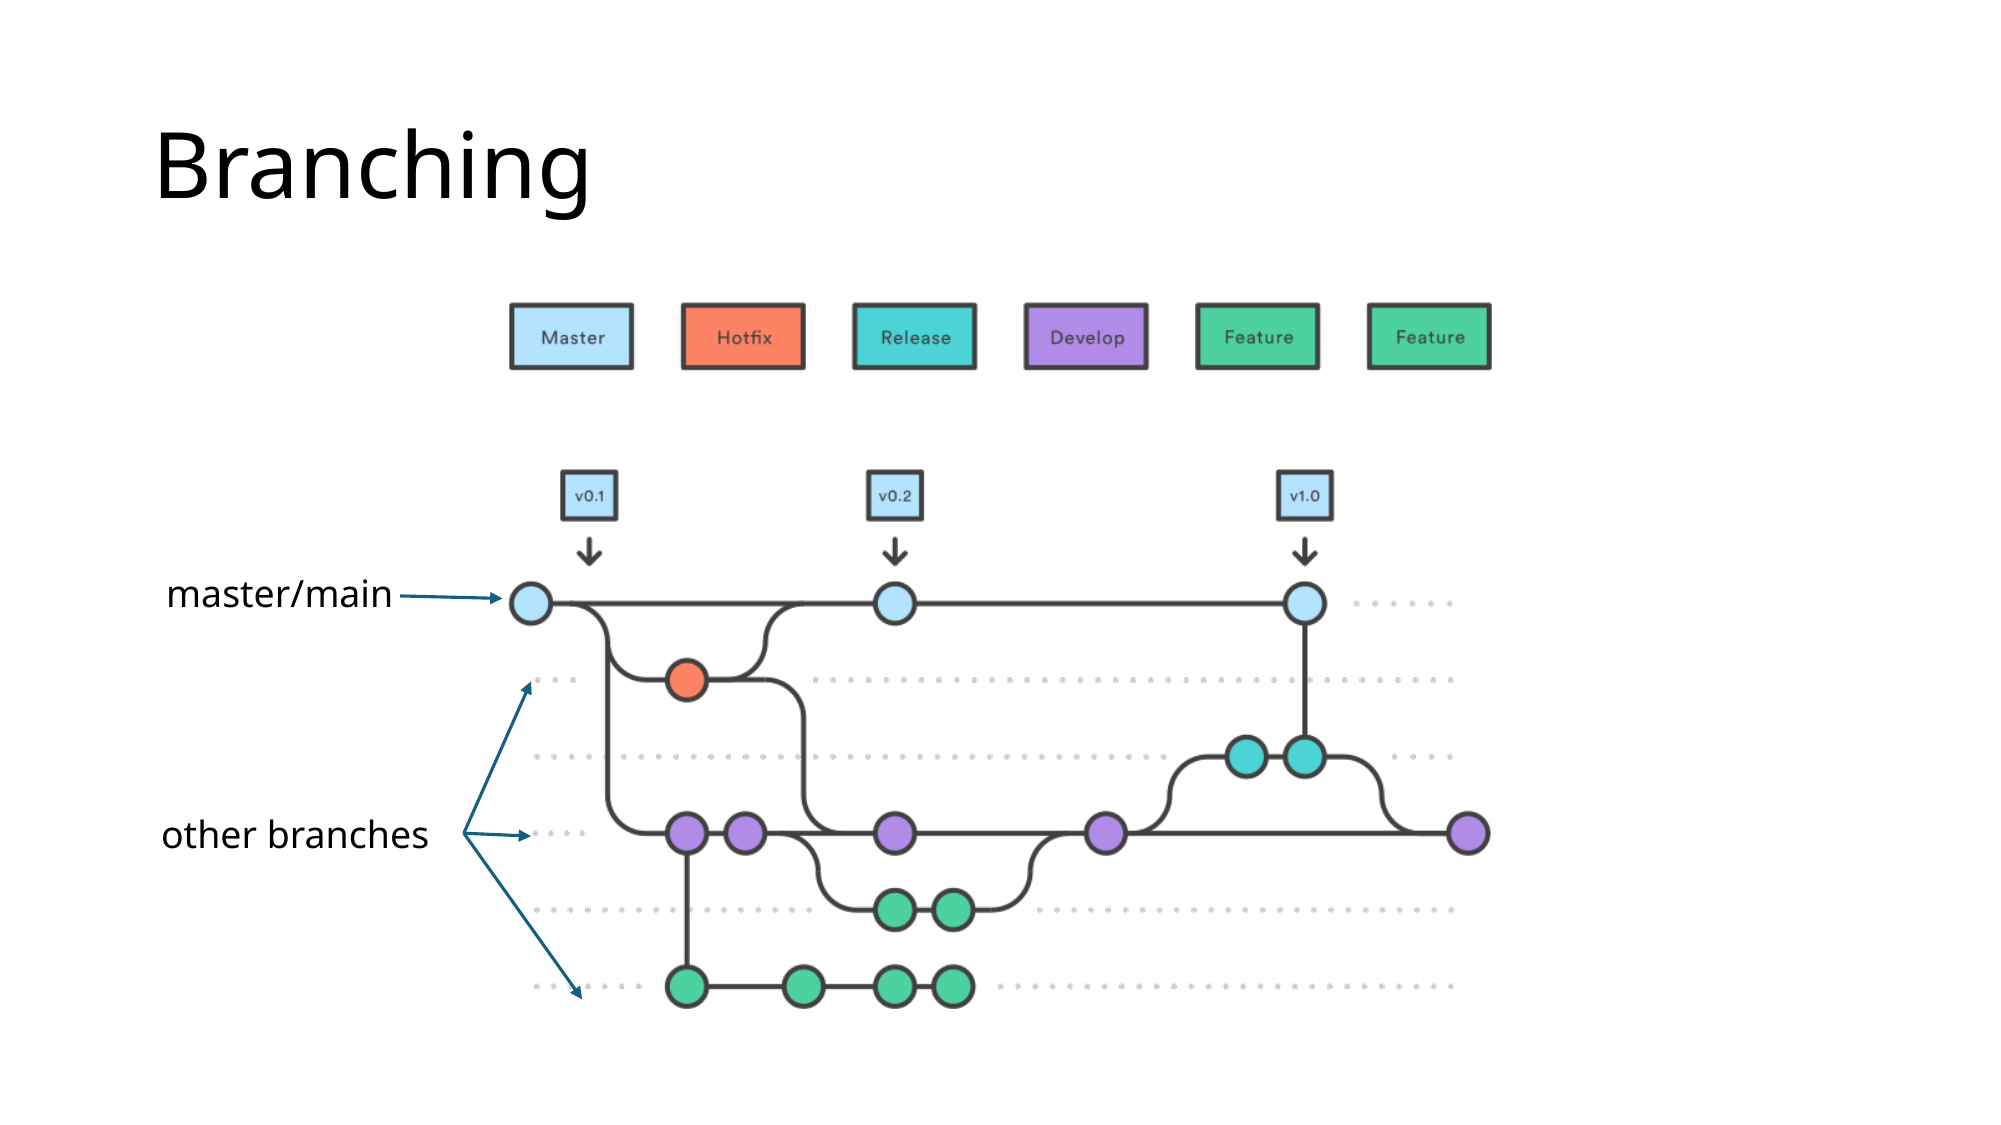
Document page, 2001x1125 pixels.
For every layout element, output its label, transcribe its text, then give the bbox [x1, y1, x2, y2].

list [501, 298, 1498, 1014]
text_box master/main [151, 562, 409, 623]
text_box other branches [146, 803, 450, 864]
title Branching [137, 59, 1863, 278]
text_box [450, 680, 532, 833]
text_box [399, 595, 503, 599]
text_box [450, 833, 583, 1000]
